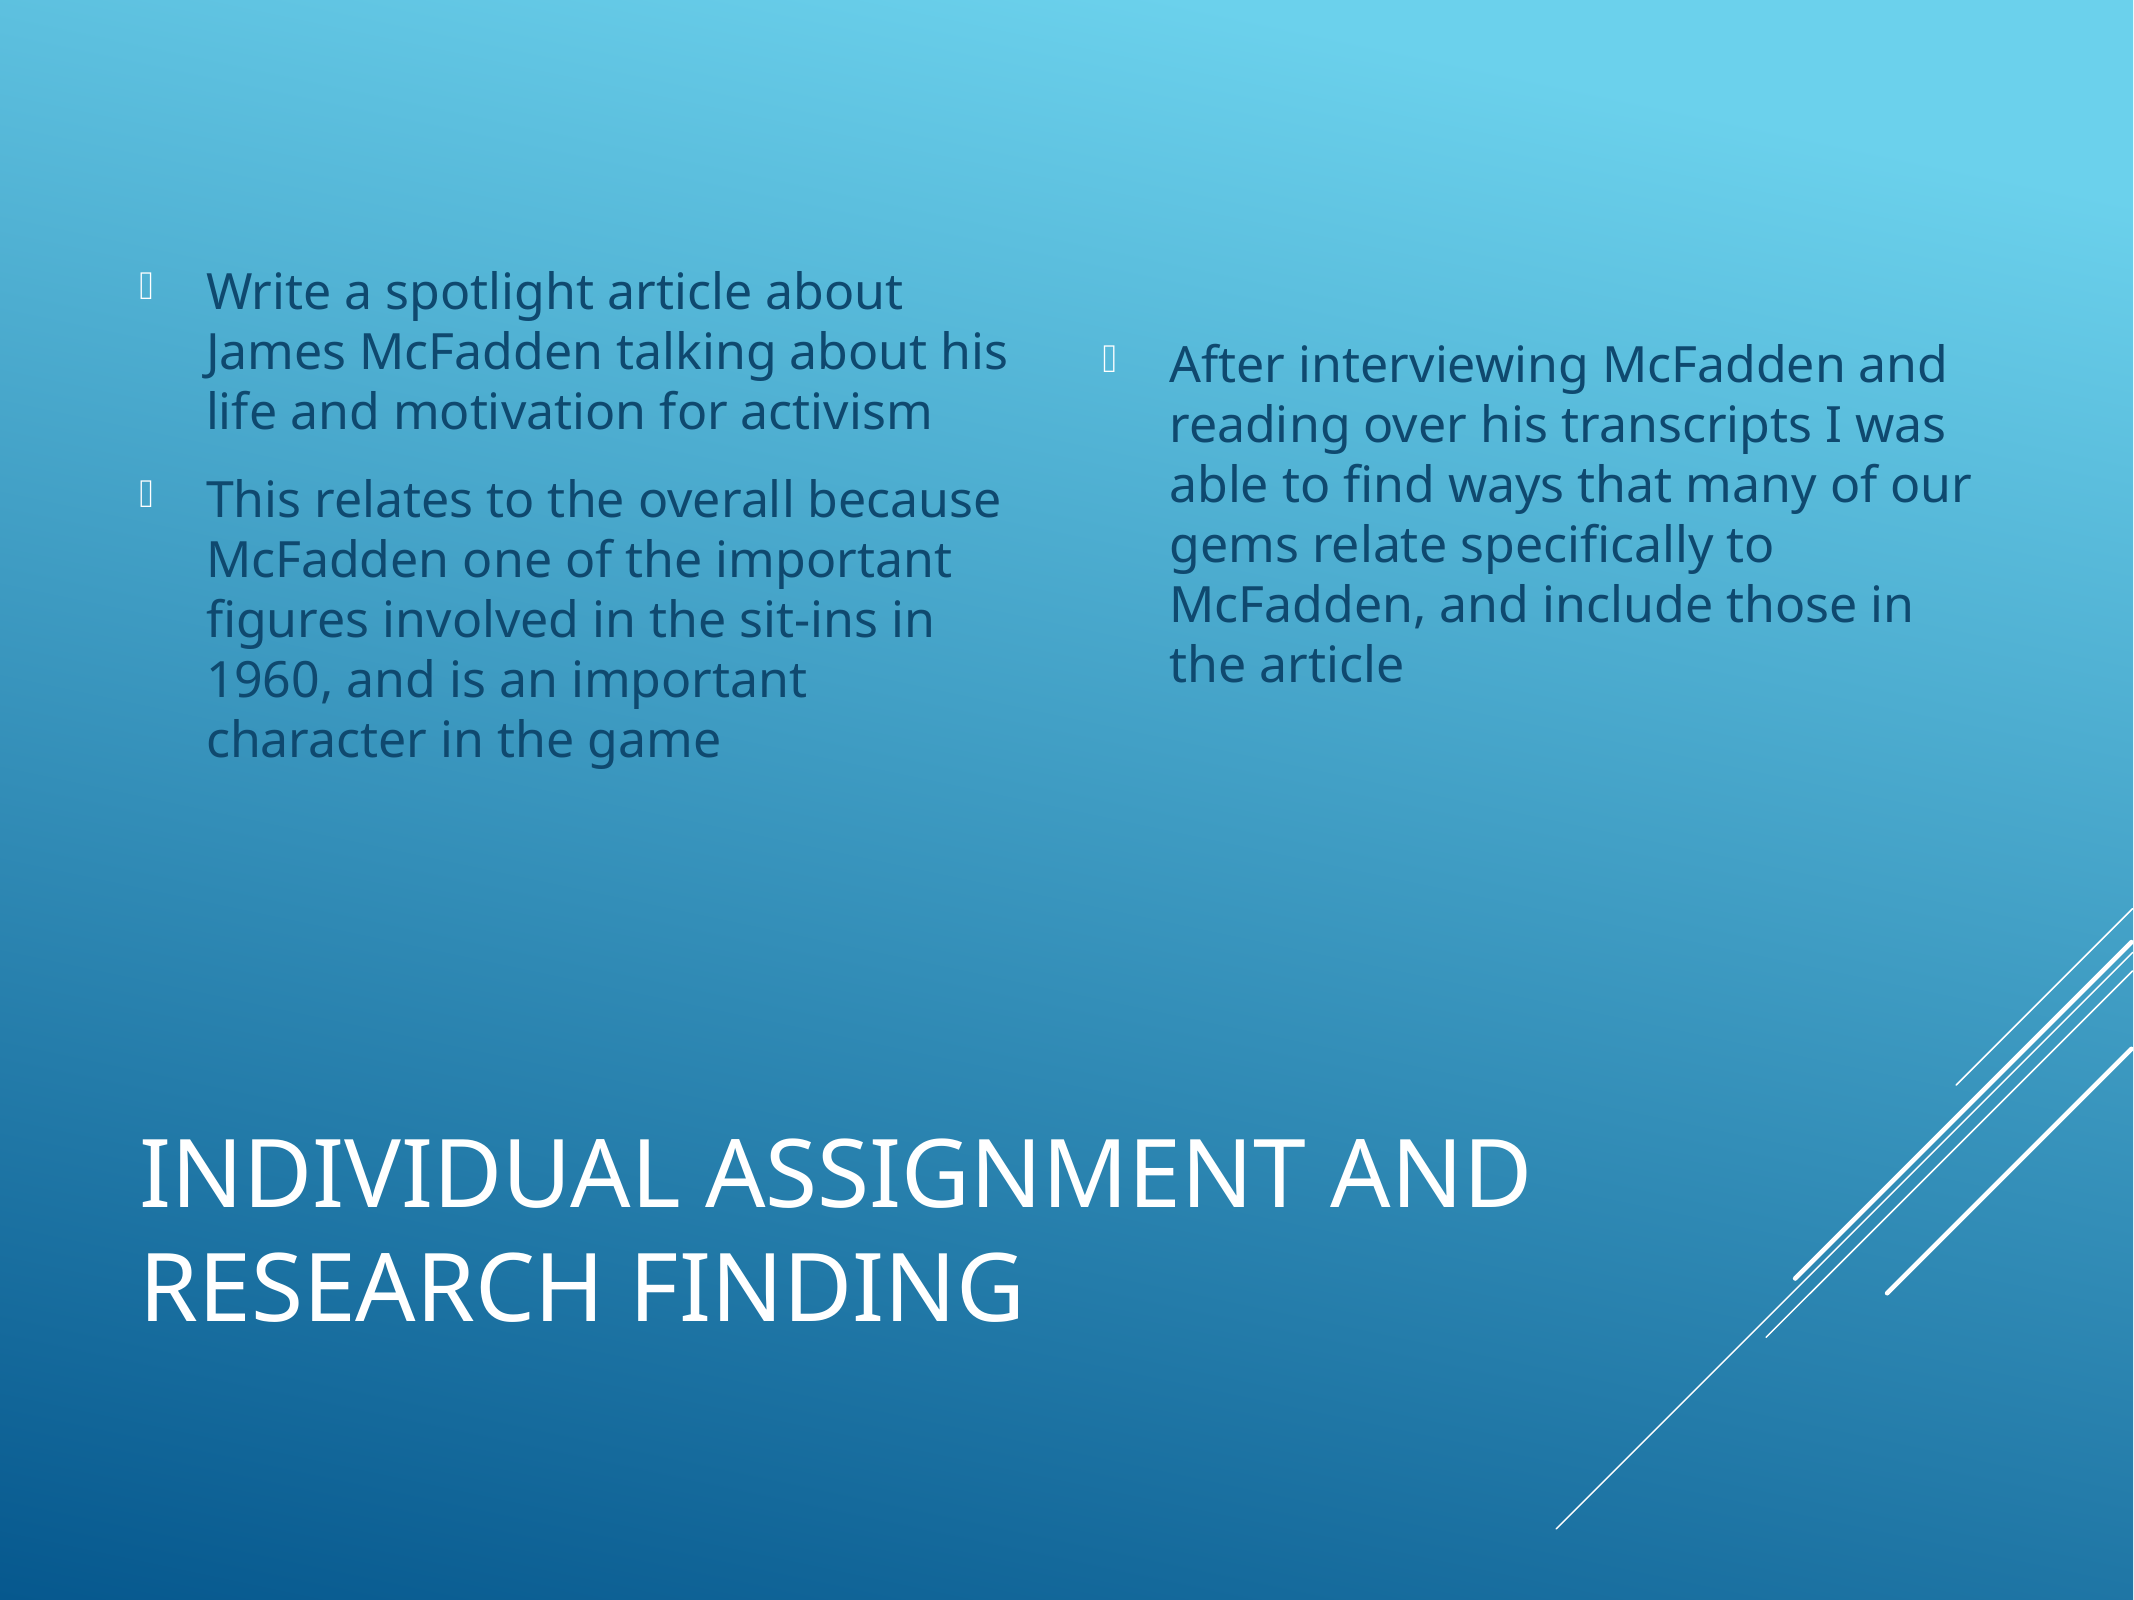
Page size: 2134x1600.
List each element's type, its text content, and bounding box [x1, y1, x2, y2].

title Individual Assignment and research finding [124, 1048, 1654, 1405]
list After interviewing McFadden and reading over his transcripts I was able to find ways that many of our gems relate specifically to McFadden, and include those in the article [1087, 124, 2009, 1002]
list Write a spotlight article about James McFadden talking about his life and motivation for activism This relates to the overall because McFadden one of the important figures involved in the sit-ins in 1960, and is an important character in the game [124, 124, 1046, 1004]
